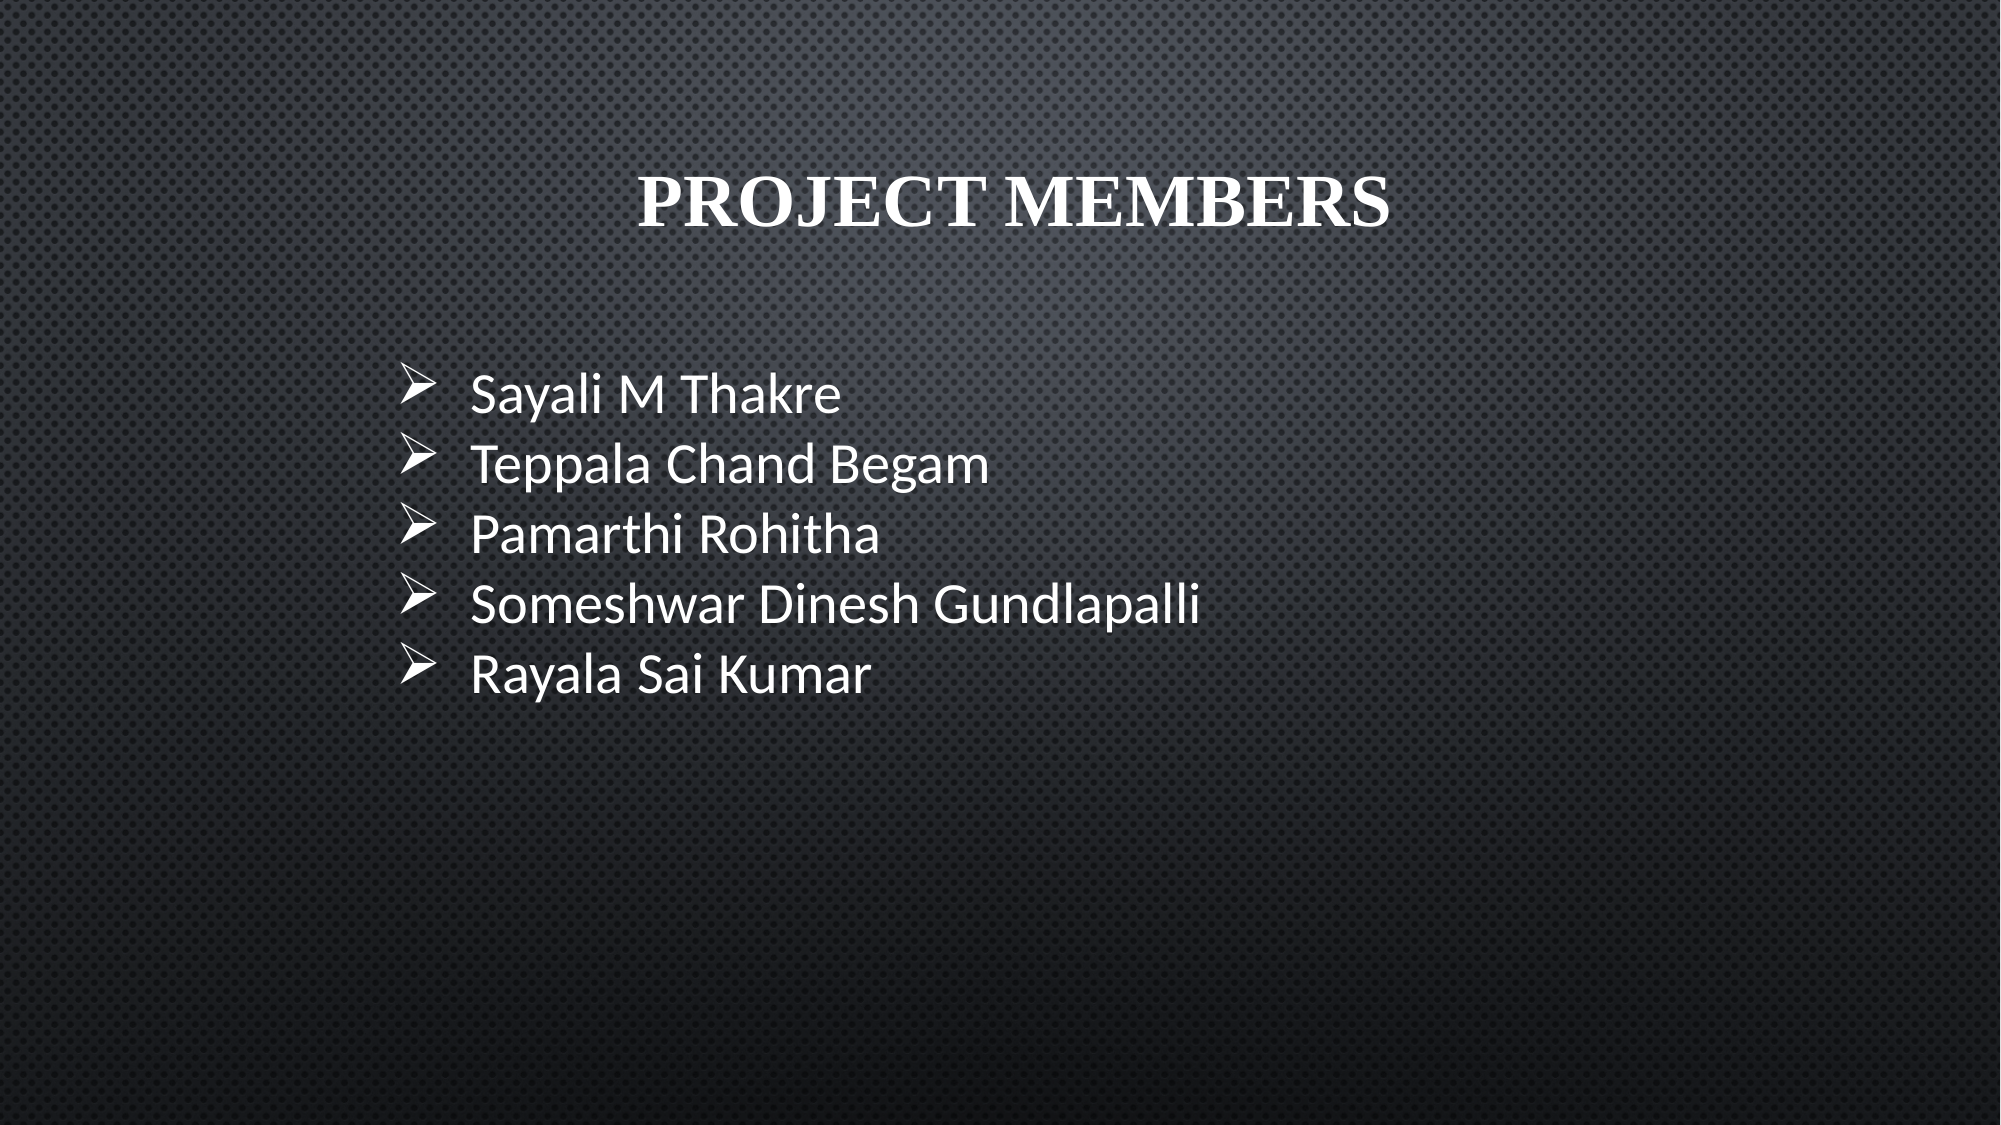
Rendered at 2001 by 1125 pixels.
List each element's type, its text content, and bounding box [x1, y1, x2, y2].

text_box Sayali M Thakre Teppala Chand Begam Pamarthi Rohitha Someshwar Dinesh Gundlapalli Rayala Sai Kumar [380, 348, 1380, 713]
text_box Project members [15, 103, 2000, 290]
